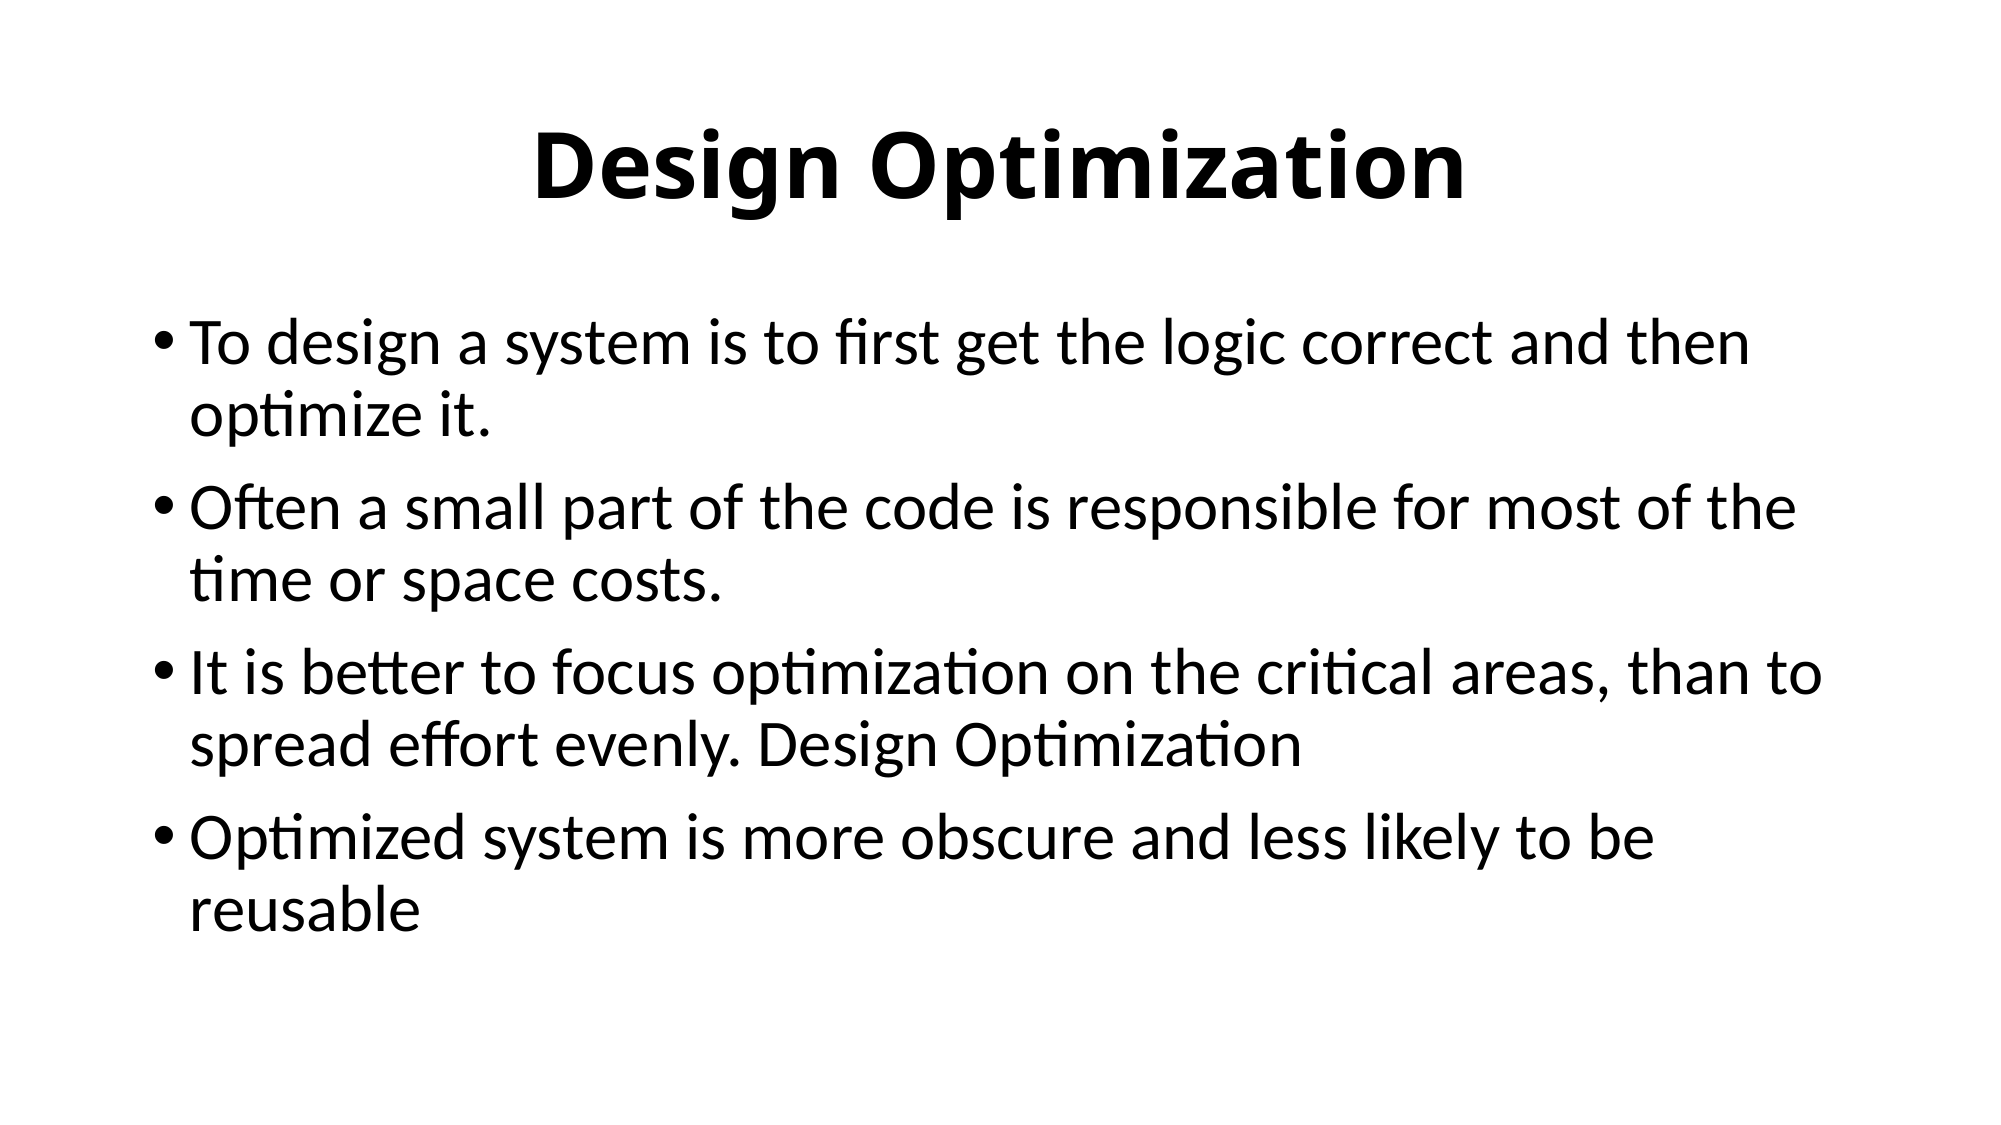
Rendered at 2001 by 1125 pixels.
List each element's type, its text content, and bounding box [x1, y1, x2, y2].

title Design Optimization [137, 59, 1863, 278]
list To design a system is to first get the logic correct and then optimize it. Often a small part of the code is responsible for most of the time or space costs. It is better to focus optimization on the critical areas, than to spread effort evenly. Design Optimization Optimized system is more obscure and less likely to be reusable [137, 299, 1863, 1014]
